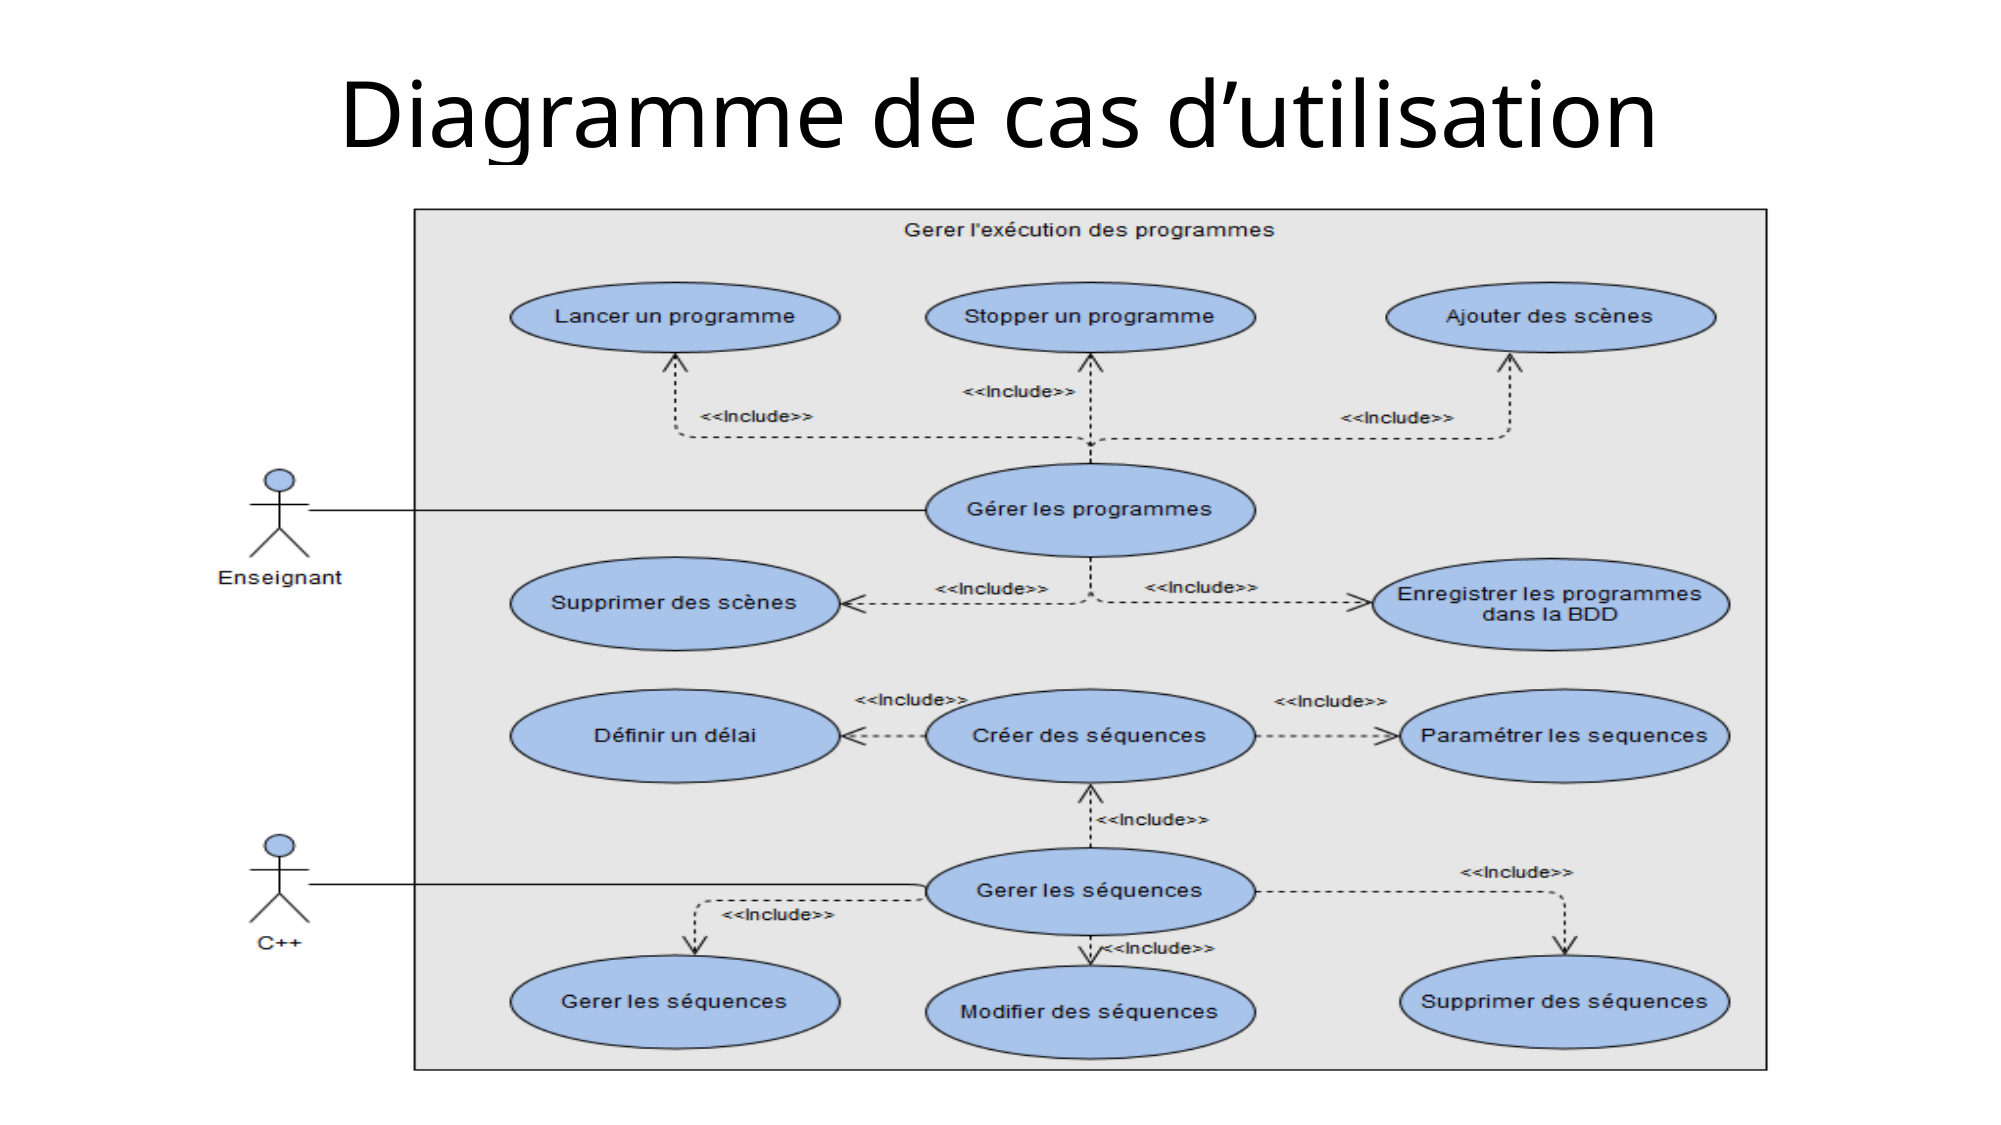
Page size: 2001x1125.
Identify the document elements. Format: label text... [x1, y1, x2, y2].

picture [85, 165, 1915, 1125]
title Diagramme de cas d’utilisation [137, 8, 1863, 165]
